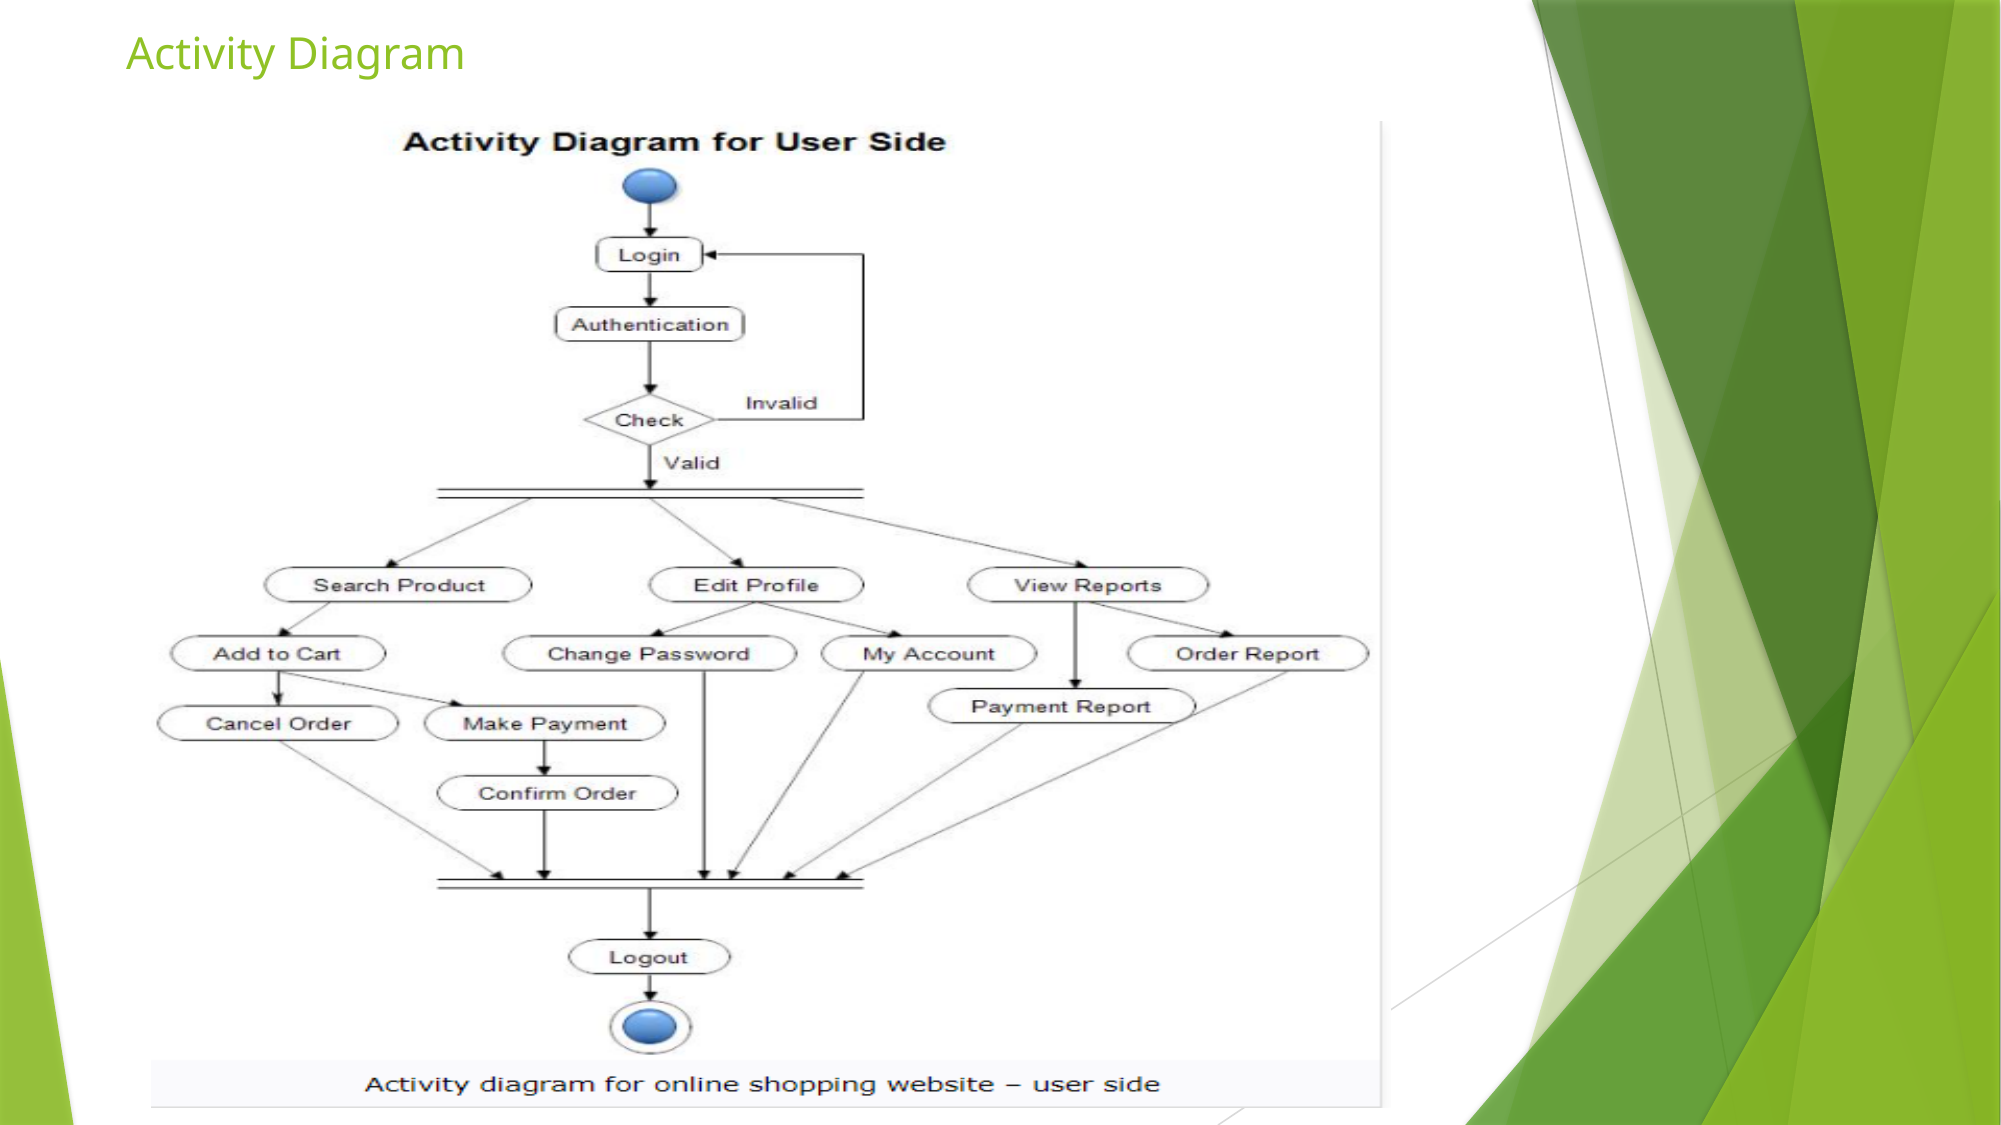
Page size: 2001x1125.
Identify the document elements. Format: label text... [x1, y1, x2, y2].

title Activity Diagram [111, 17, 1522, 140]
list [151, 121, 1392, 1108]
